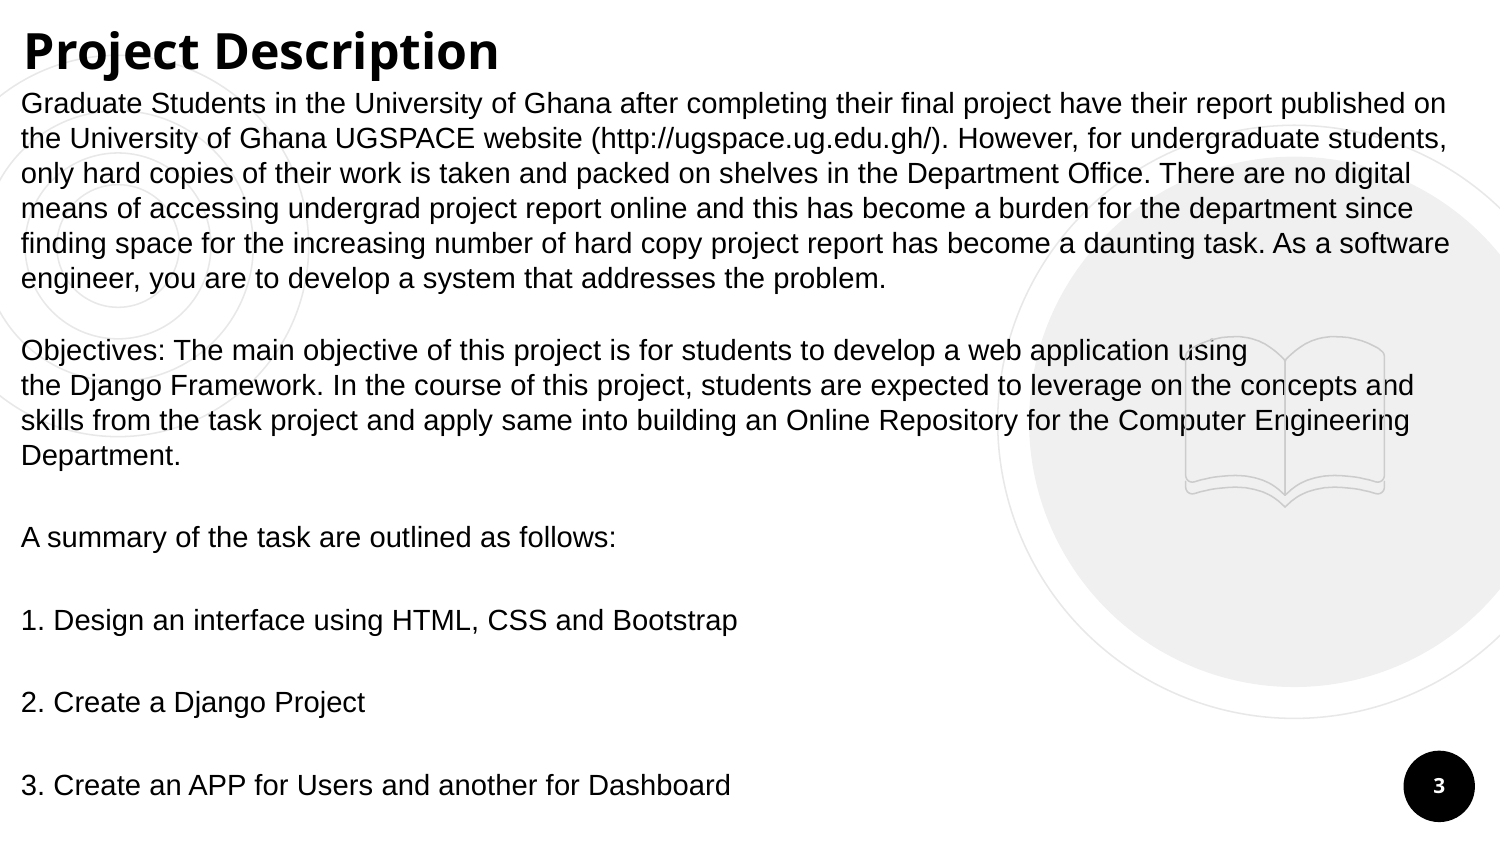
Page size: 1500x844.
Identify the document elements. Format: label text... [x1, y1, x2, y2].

slide_number ‹#› [1403, 750, 1475, 823]
list [175, 689, 1096, 810]
list Graduate Students in the University of Ghana after completing their final project have their report published on the University of Ghana UGSPACE website (http://ugspace.ug.edu.gh/). However, for undergraduate students, only hard copies of their work is taken and packed on shelves in the Department Office. There are no digital means of accessing undergrad project report online and this has become a burden for the department since finding space for the increasing number of hard copy project report has become a daunting task. As a software engineer, you are to develop a system that addresses the problem. Objectives: The main objective of this project is for students to develop a web application using the Django Framework. In the course of this project, students are expected to leverage on the concepts and skills from the task project and apply same into building an Online Repository for the Computer Engineering Department. A summary of the task are outlined as follows: 1. Design an interface using HTML, CSS and Bootstrap 2. Create a Django Project 3. Create an APP for Users and another for Dashboard 4. Create a User Registration and Login Authentication System for the entire web application 5. Use the concepts in CRUD to provide an avenue for an administrator to add project work report of students in PDF file format onto the web application. 6. Use the concepts in CRUD to provide an avenue for users to read published project work reports. 7. Use a PostgreSQl database for this project [5, 69, 1496, 844]
title Project Description [8, 0, 688, 69]
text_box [1185, 336, 1385, 508]
